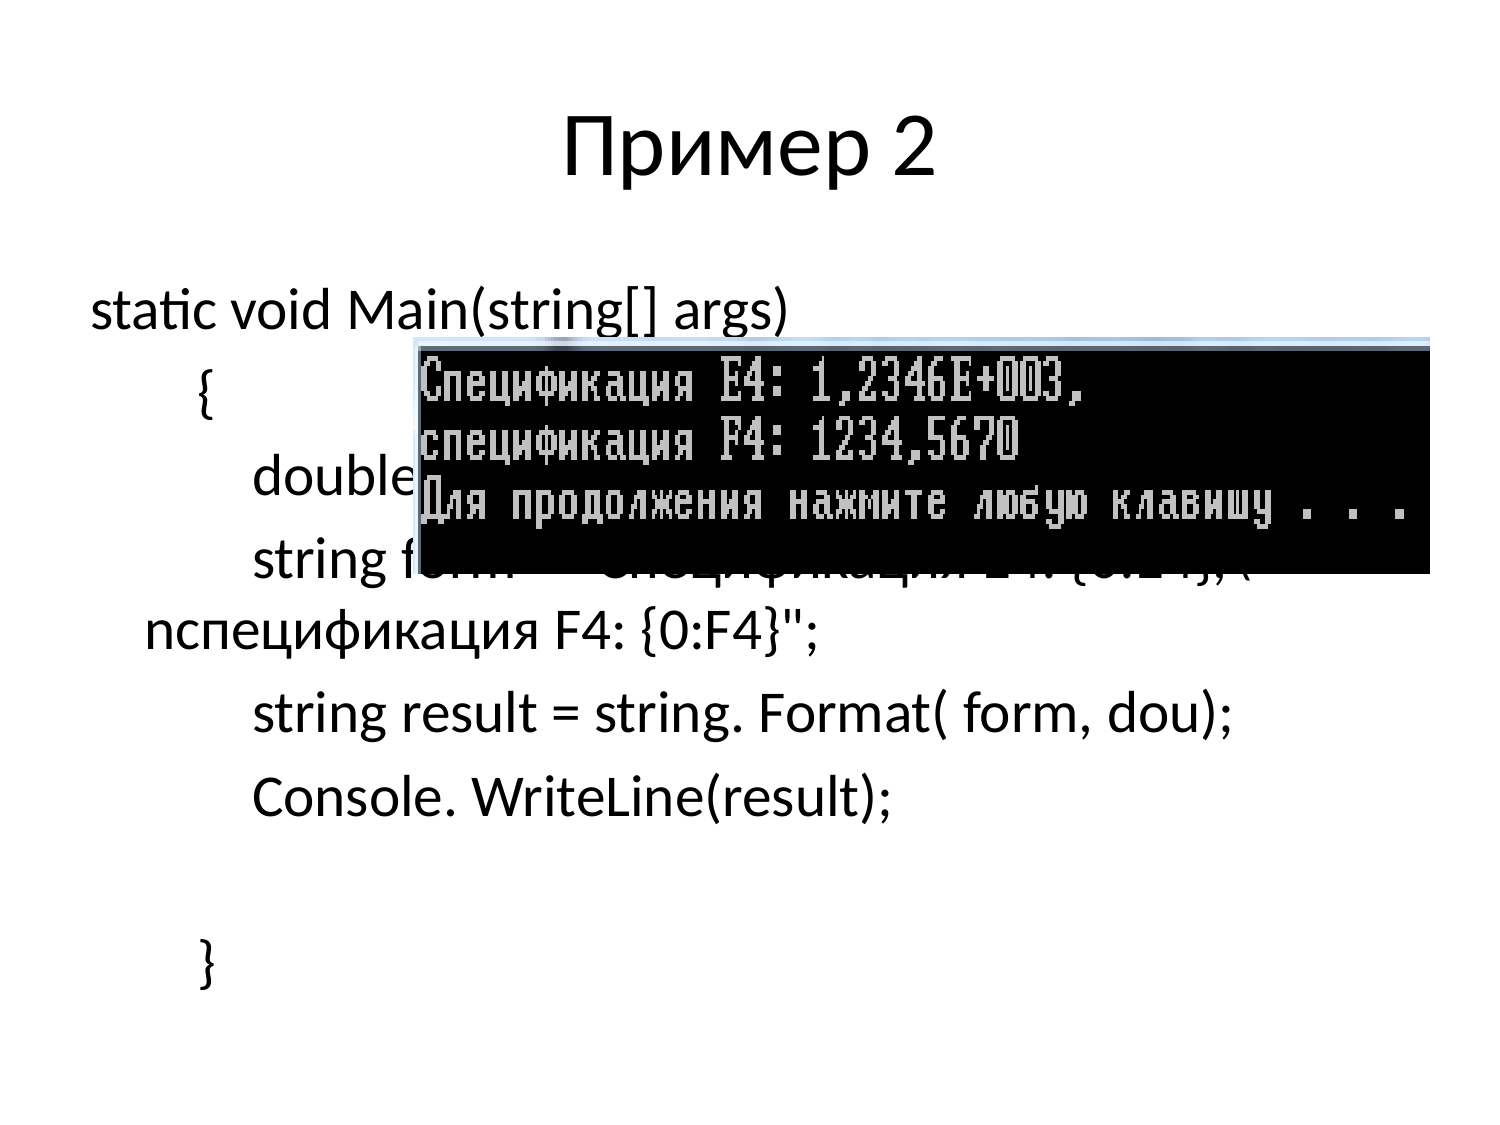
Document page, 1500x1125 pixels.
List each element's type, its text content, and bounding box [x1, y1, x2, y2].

list static void Main(string[] args) { double dou = 1234.567; string form = "Спецификация E4: {0:E4},\nспецификация F4: {0:F4}"; string result = string. Format( form, dou); Console. WriteLine(result); } [75, 262, 1425, 1005]
title Пример 2 [75, 45, 1425, 233]
picture [413, 337, 1430, 575]
